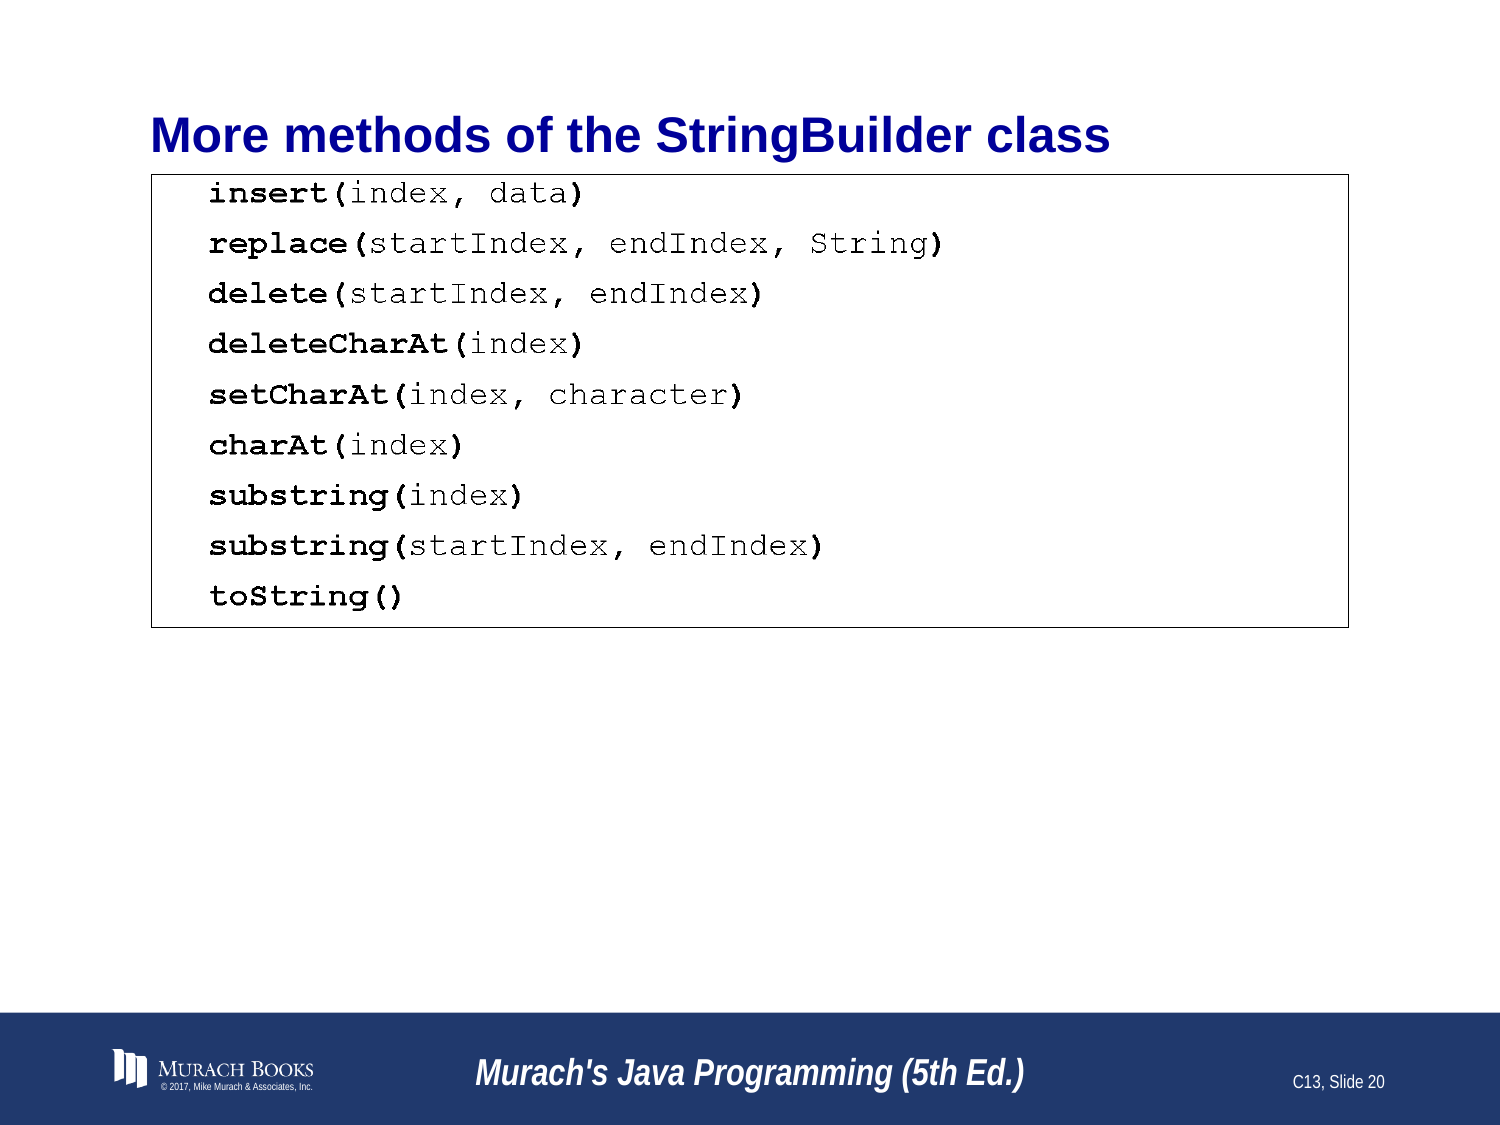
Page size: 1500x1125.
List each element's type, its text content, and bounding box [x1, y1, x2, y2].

title More methods of the StringBuilder class [150, 38, 1350, 174]
slide_number C13, Slide ‹#› [1087, 1025, 1400, 1100]
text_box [151, 174, 1350, 628]
slide_number Murach's Java Programming (5th Ed.) [463, 1025, 1050, 1100]
footer © 2017, Mike Murach & Associates, Inc. [12, 1025, 463, 1100]
